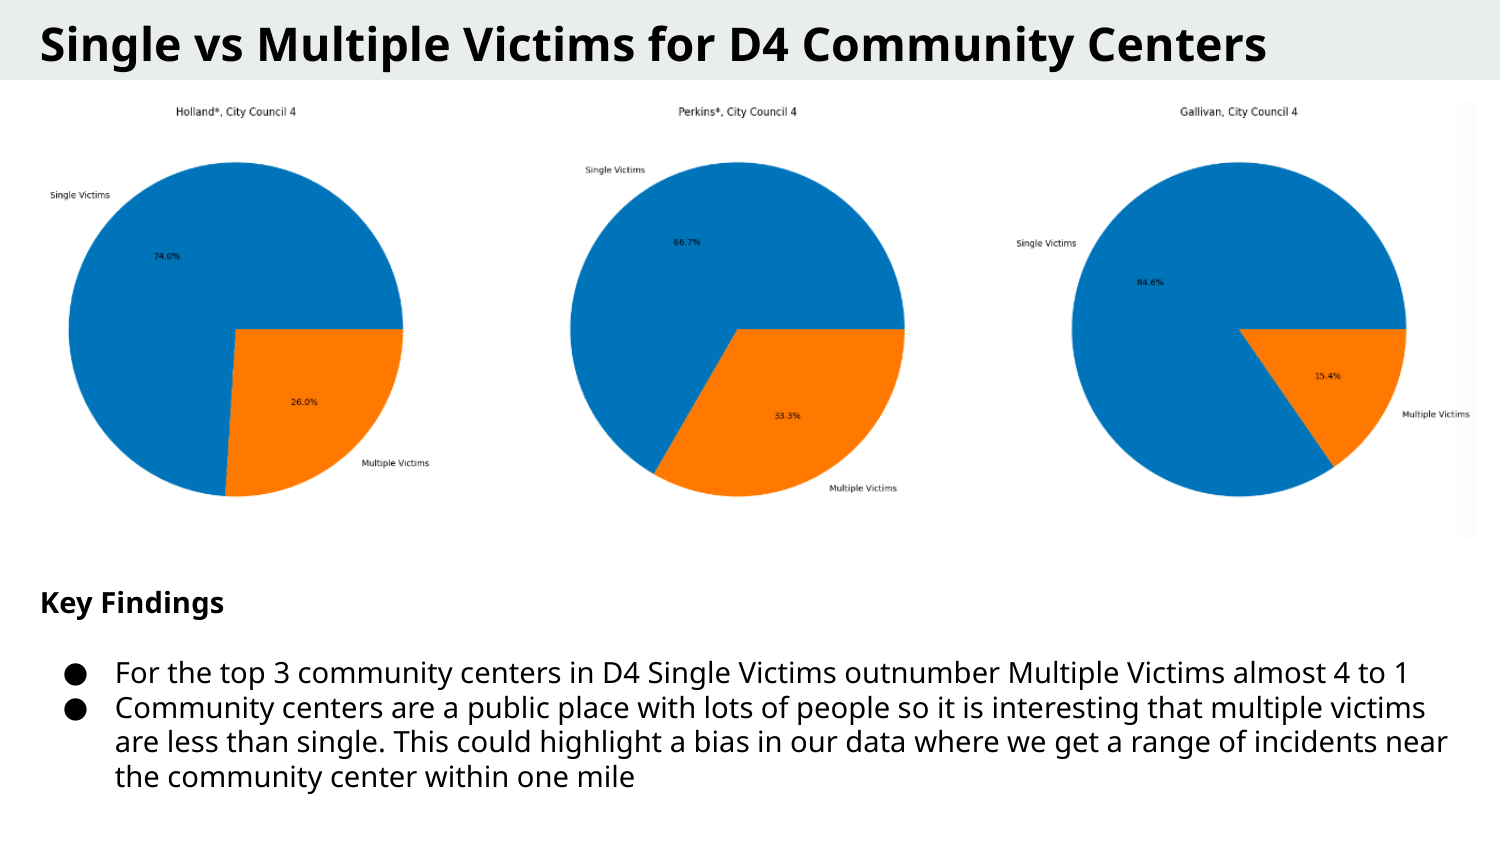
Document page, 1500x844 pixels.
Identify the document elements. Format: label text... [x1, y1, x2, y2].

picture [24, 102, 1476, 538]
title Single vs Multiple Victims for D4 Community Centers [24, 0, 1287, 88]
list Key Findings For the top 3 community centers in D4 Single Victims outnumber Multiple Victims almost 4 to 1 Community centers are a public place with lots of people so it is interesting that multiple victims are less than single. This could highlight a bias in our data where we get a range of incidents near the community center within one mile [24, 568, 1475, 808]
